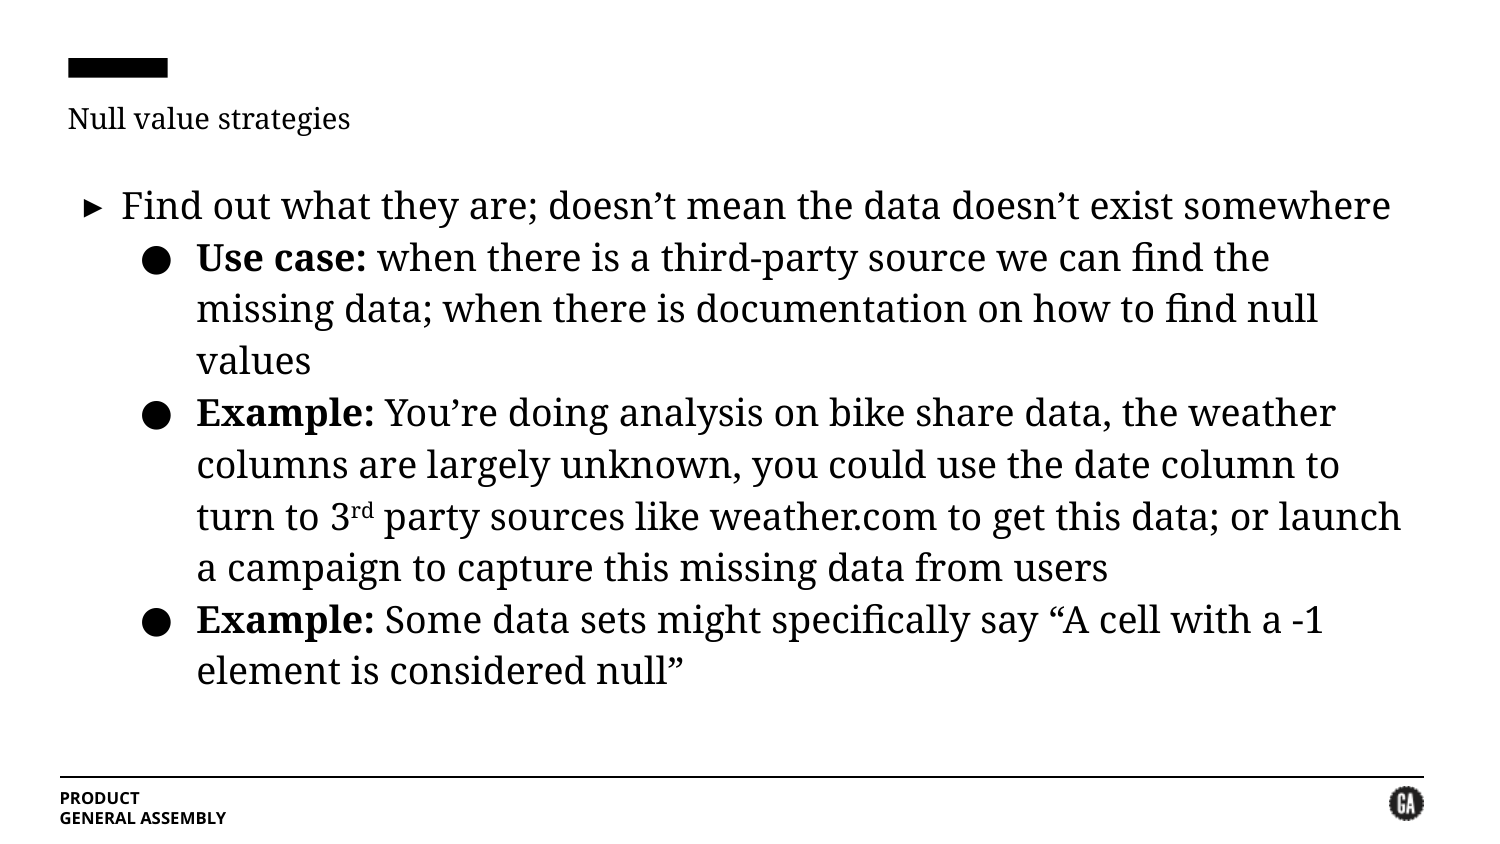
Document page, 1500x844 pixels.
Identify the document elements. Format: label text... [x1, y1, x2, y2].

list Find out what they are; doesn’t mean the data doesn’t exist somewhere Use case: when there is a third-party source we can find the missing data; when there is documentation on how to find null values Example: You’re doing analysis on bike share data, the weather columns are largely unknown, you could use the date column to turn to 3rd party sources like weather.com to get this data; or launch a campaign to capture this missing data from users Example: Some data sets might specifically say “A cell with a -1 element is considered null” [31, 160, 1425, 784]
title Null value strategies [52, 84, 1432, 161]
picture [1389, 786, 1424, 821]
